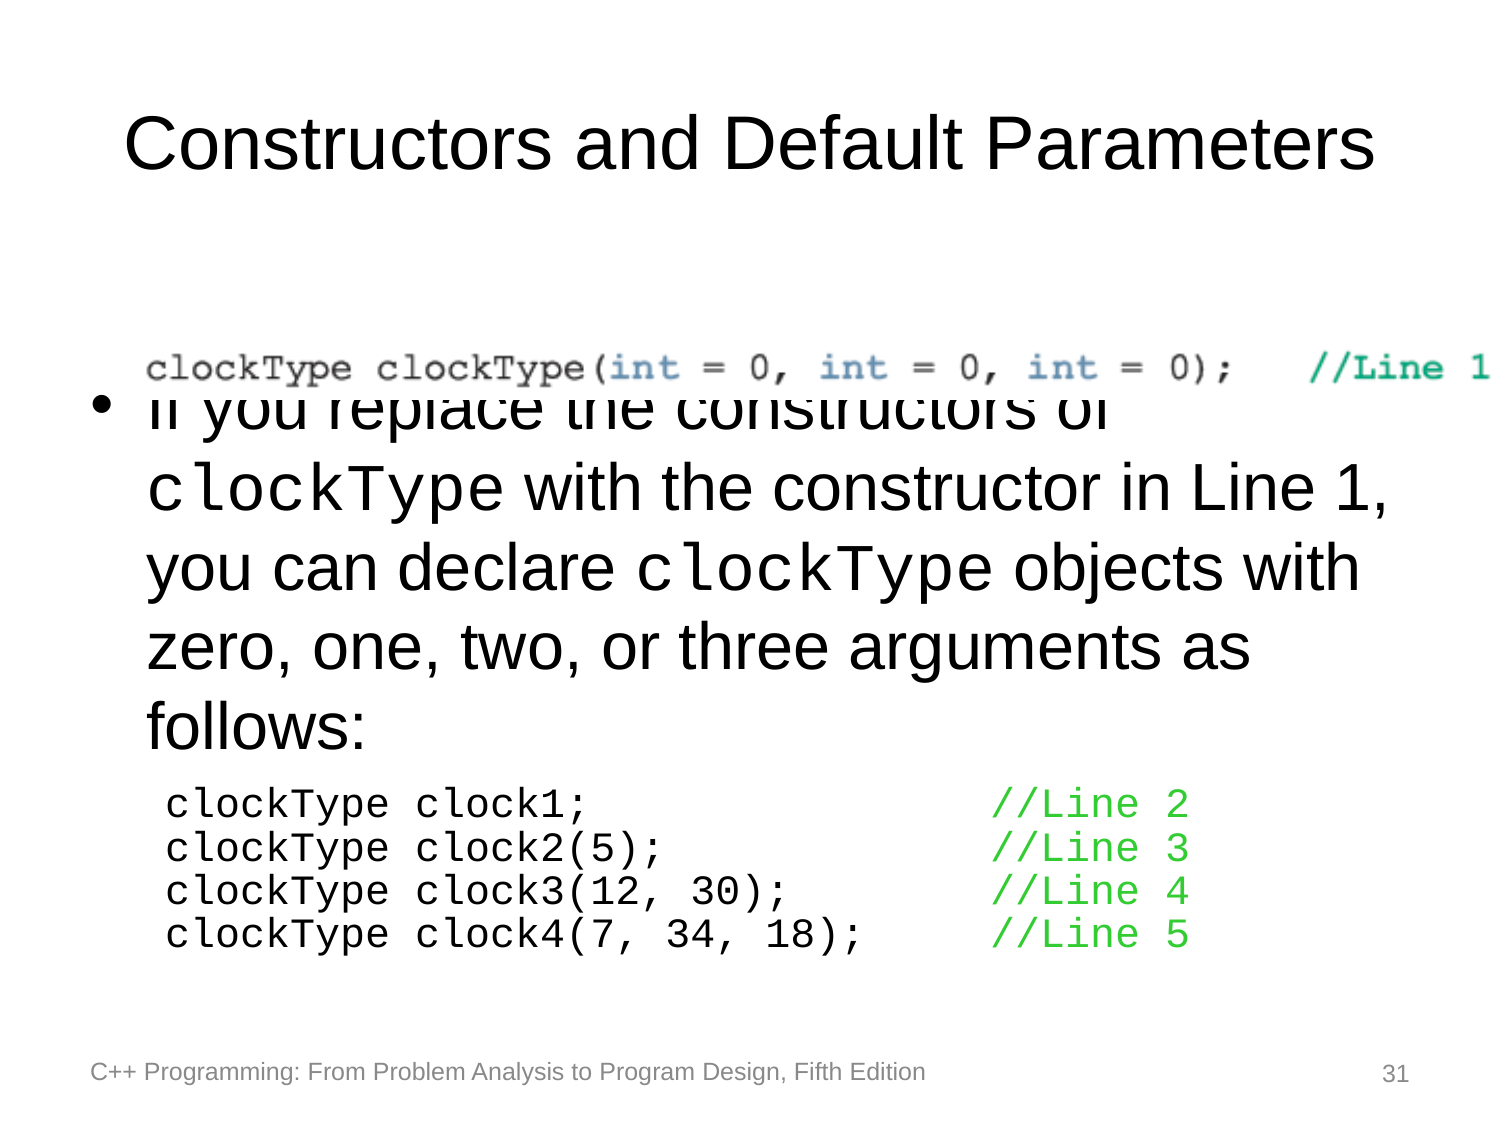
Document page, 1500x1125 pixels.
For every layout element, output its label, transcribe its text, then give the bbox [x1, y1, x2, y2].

list If you replace the constructors of clockType with the constructor in Line 1, you can declare clockType objects with zero, one, two, or three arguments as follows: clockType clock1; //Line 2 clockType clock2(5); //Line 3 clockType clock3(12, 30); //Line 4 clockType clock4(7, 34, 18); //Line 5 [74, 262, 1426, 1006]
picture [137, 339, 1500, 401]
title Constructors and Default Parameters [74, 44, 1426, 233]
slide_number 31 [1074, 1042, 1425, 1103]
footer C++ Programming: From Problem Analysis to Program Design, Fifth Edition [75, 1037, 988, 1103]
